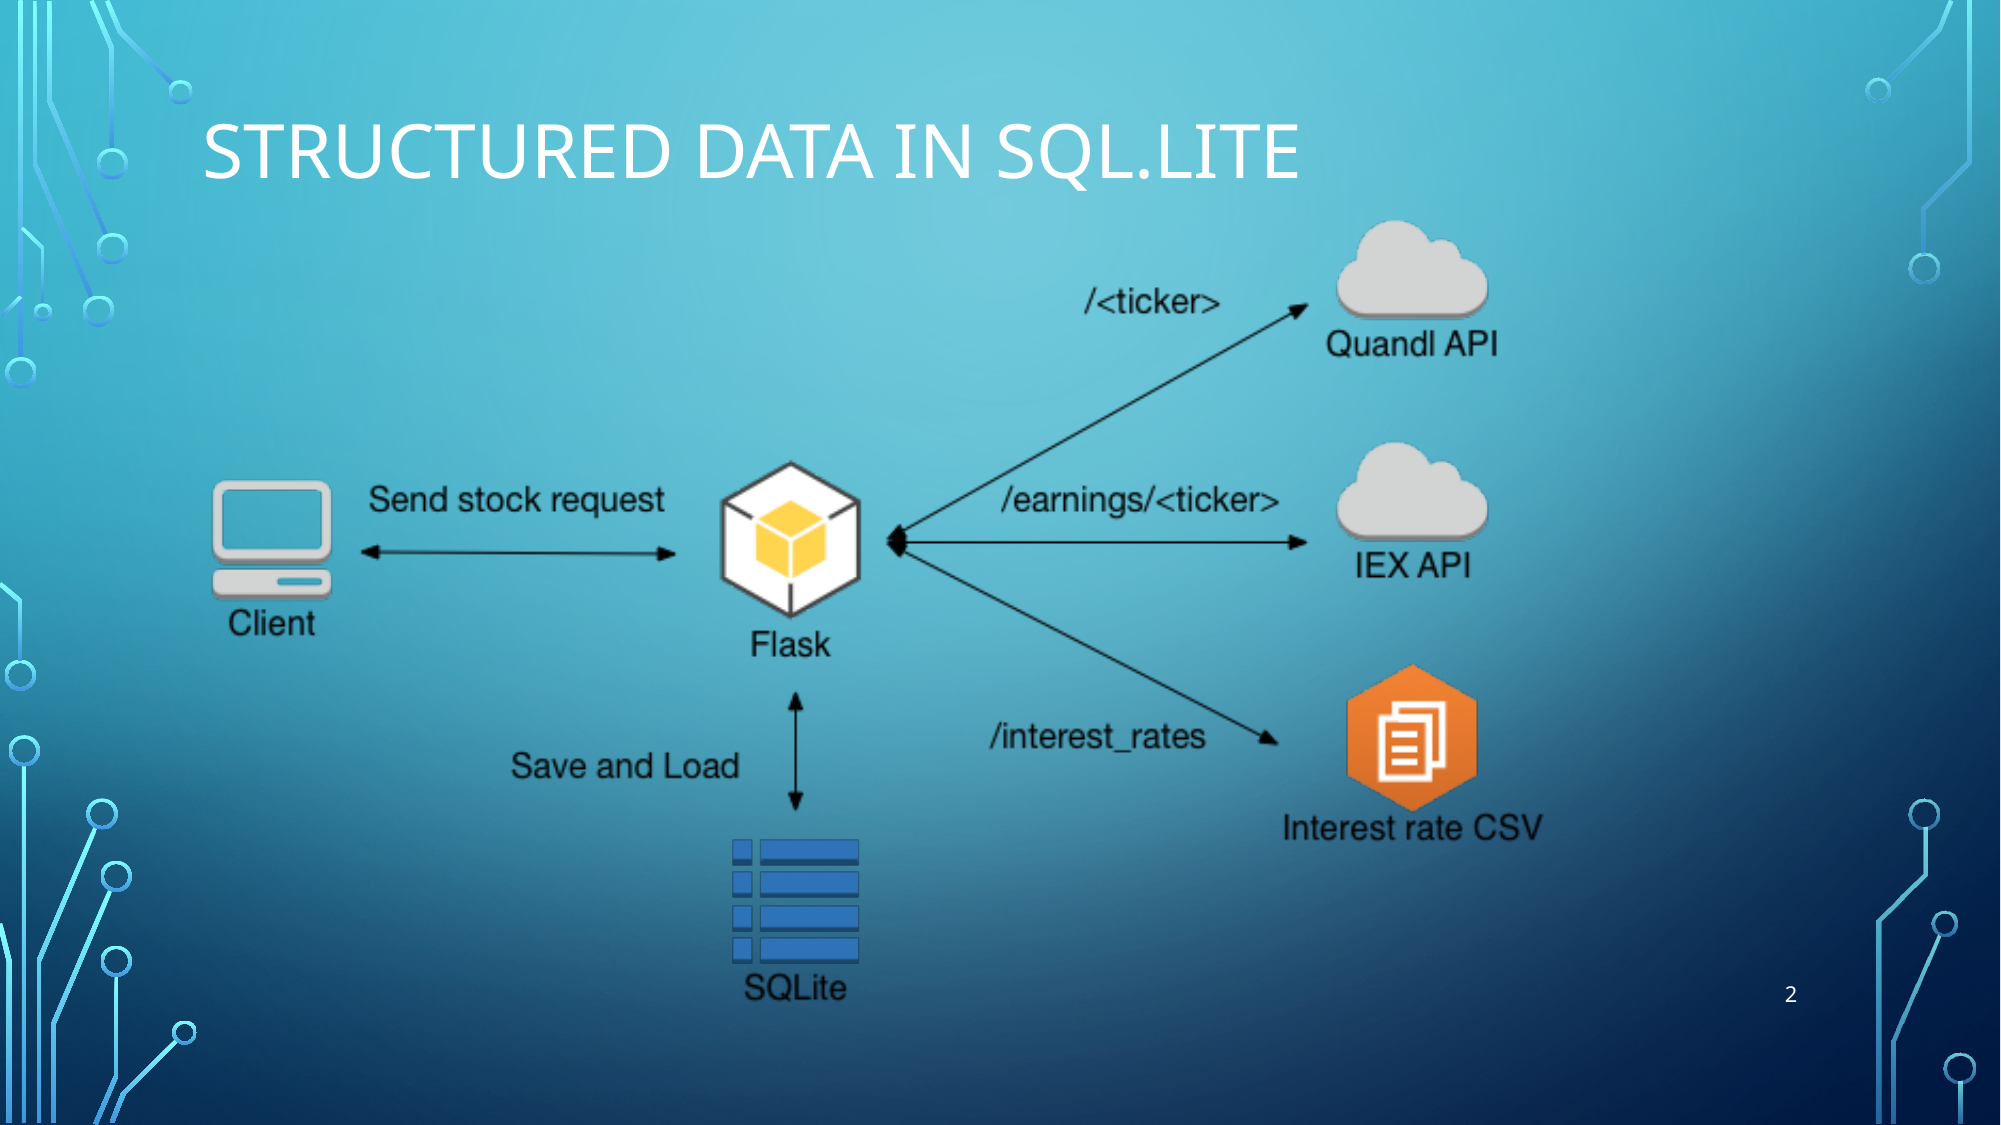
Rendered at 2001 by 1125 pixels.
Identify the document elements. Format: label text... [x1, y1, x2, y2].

slide_number 2 [1685, 965, 1813, 1025]
picture [200, 219, 1546, 1013]
title Structured data in sql.lite [187, 78, 1374, 230]
